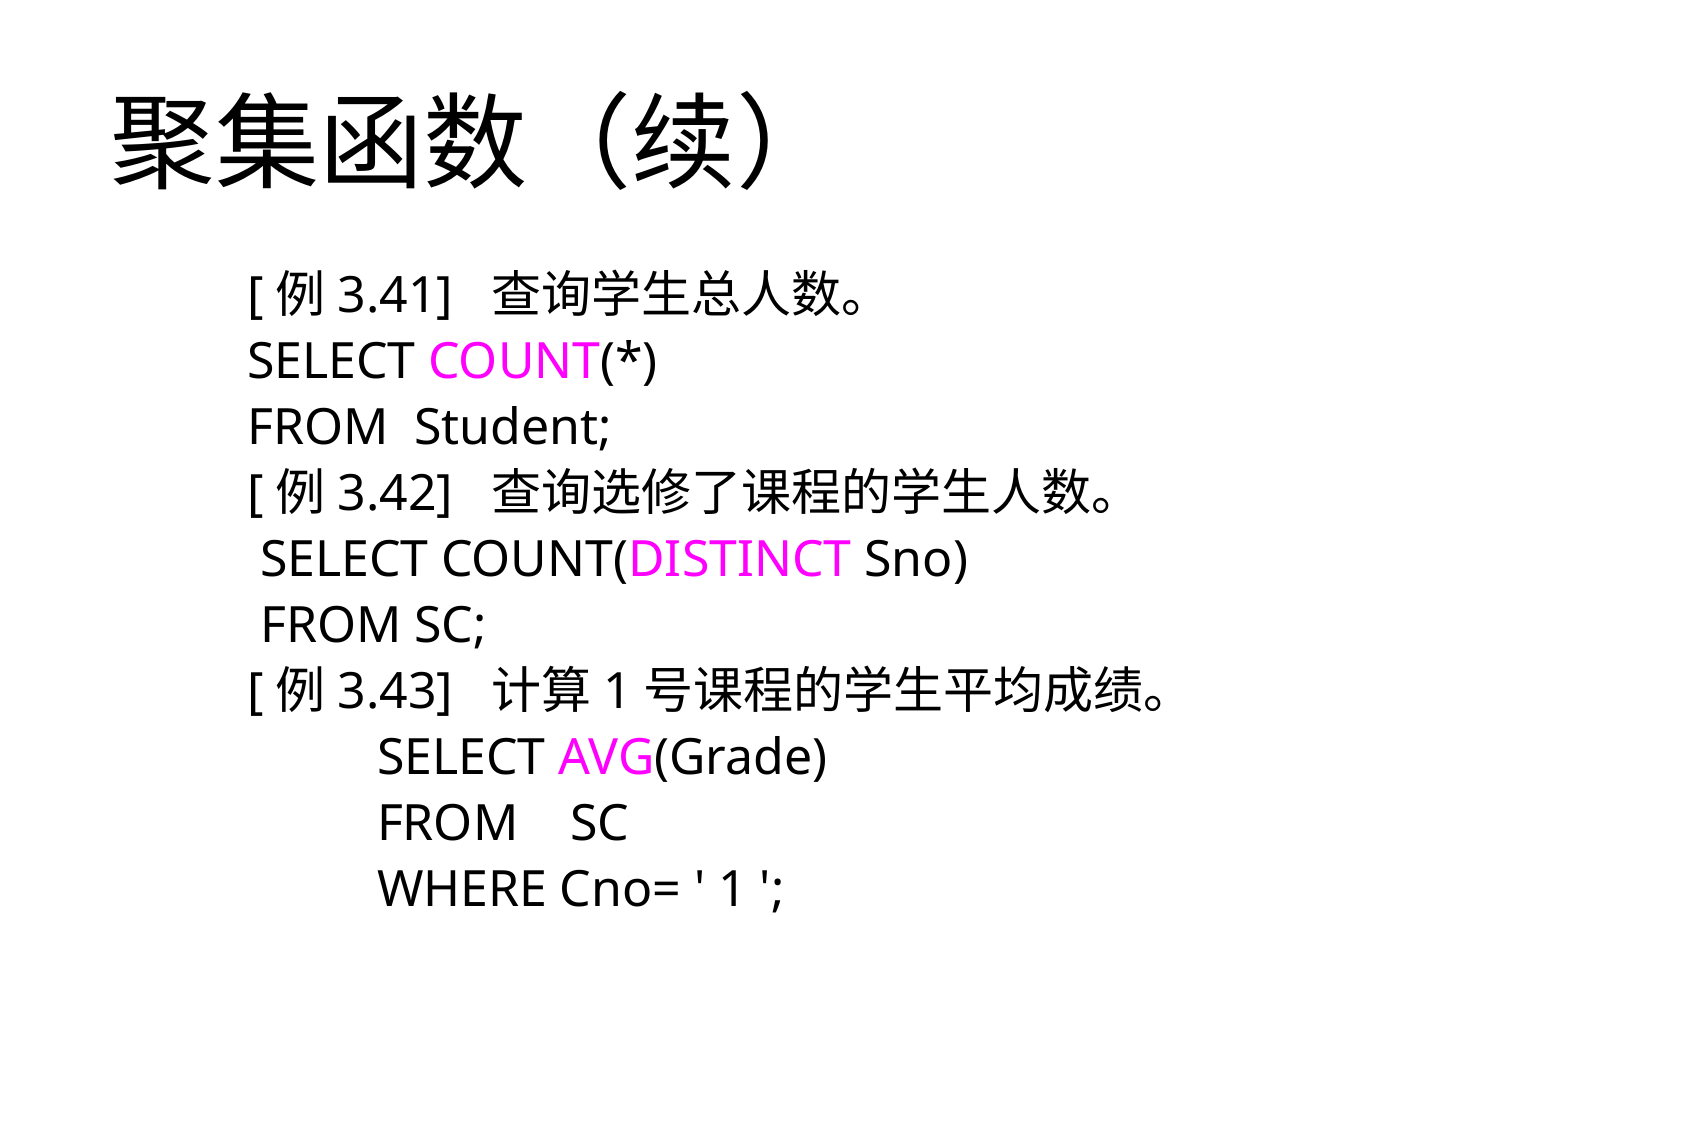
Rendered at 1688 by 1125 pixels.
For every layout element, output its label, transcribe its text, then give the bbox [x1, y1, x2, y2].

list [例3.41] 查询学生总人数。 SELECT COUNT(*) FROM Student; [例3.42] 查询选修了课程的学生人数。 SELECT COUNT(DISTINCT Sno) FROM SC; [例3.43] 计算1号课程的学生平均成绩。 SELECT AVG(Grade) FROM SC WHERE Cno= ' 1 '; [168, 243, 1519, 1059]
title 聚集函数（续） [84, 45, 1604, 233]
